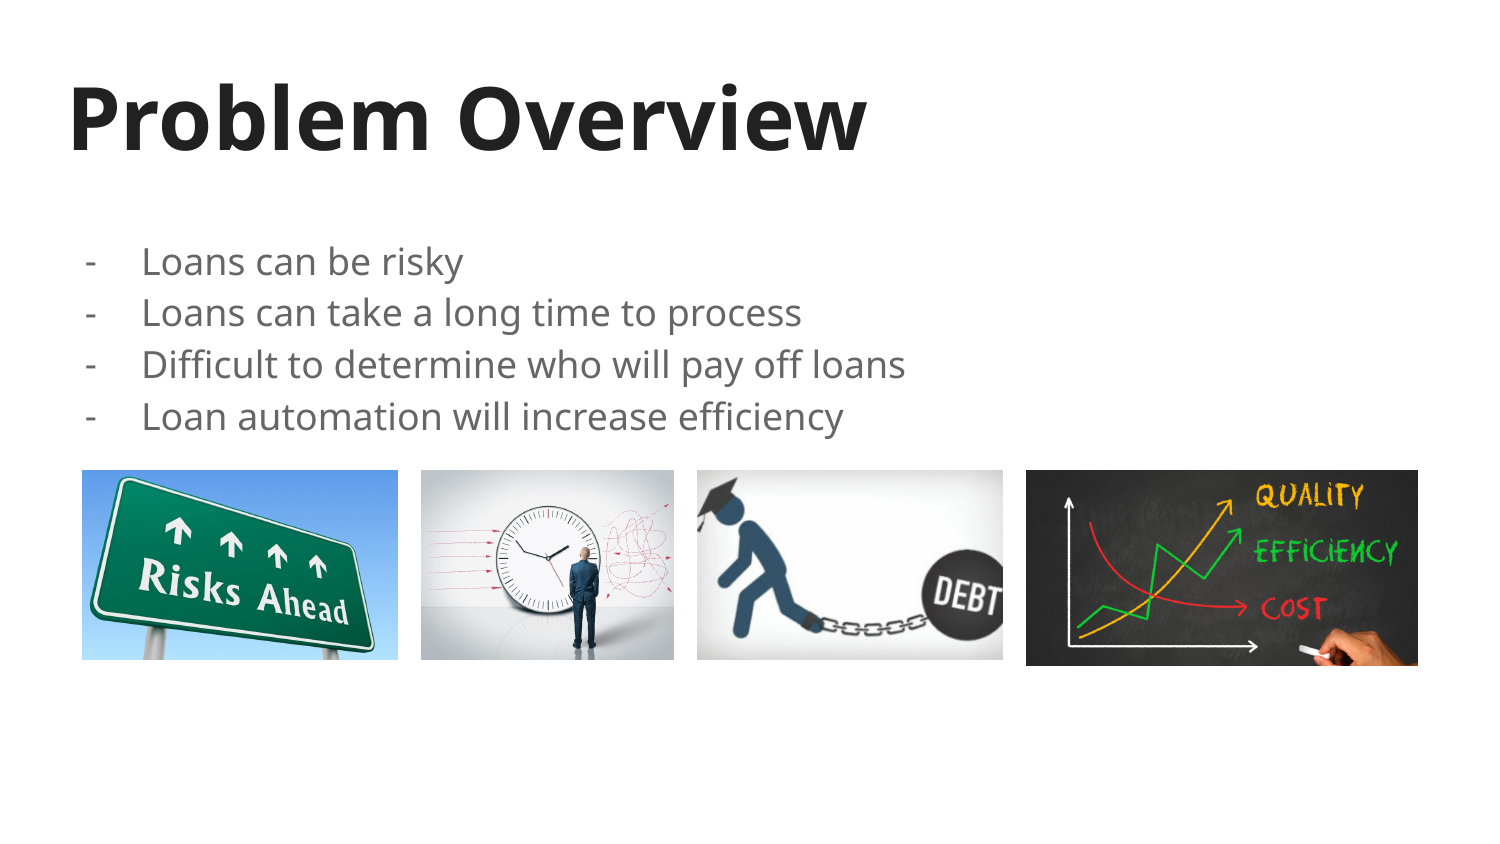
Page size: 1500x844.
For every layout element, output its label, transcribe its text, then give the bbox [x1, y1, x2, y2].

picture [697, 470, 1004, 661]
picture [1026, 470, 1418, 667]
picture [81, 470, 398, 661]
list Loans can be risky Loans can take a long time to process Difficult to determine who will pay off loans Loan automation will increase efficiency [51, 215, 1449, 764]
picture [420, 470, 674, 661]
title Problem Overview [51, 48, 1449, 180]
